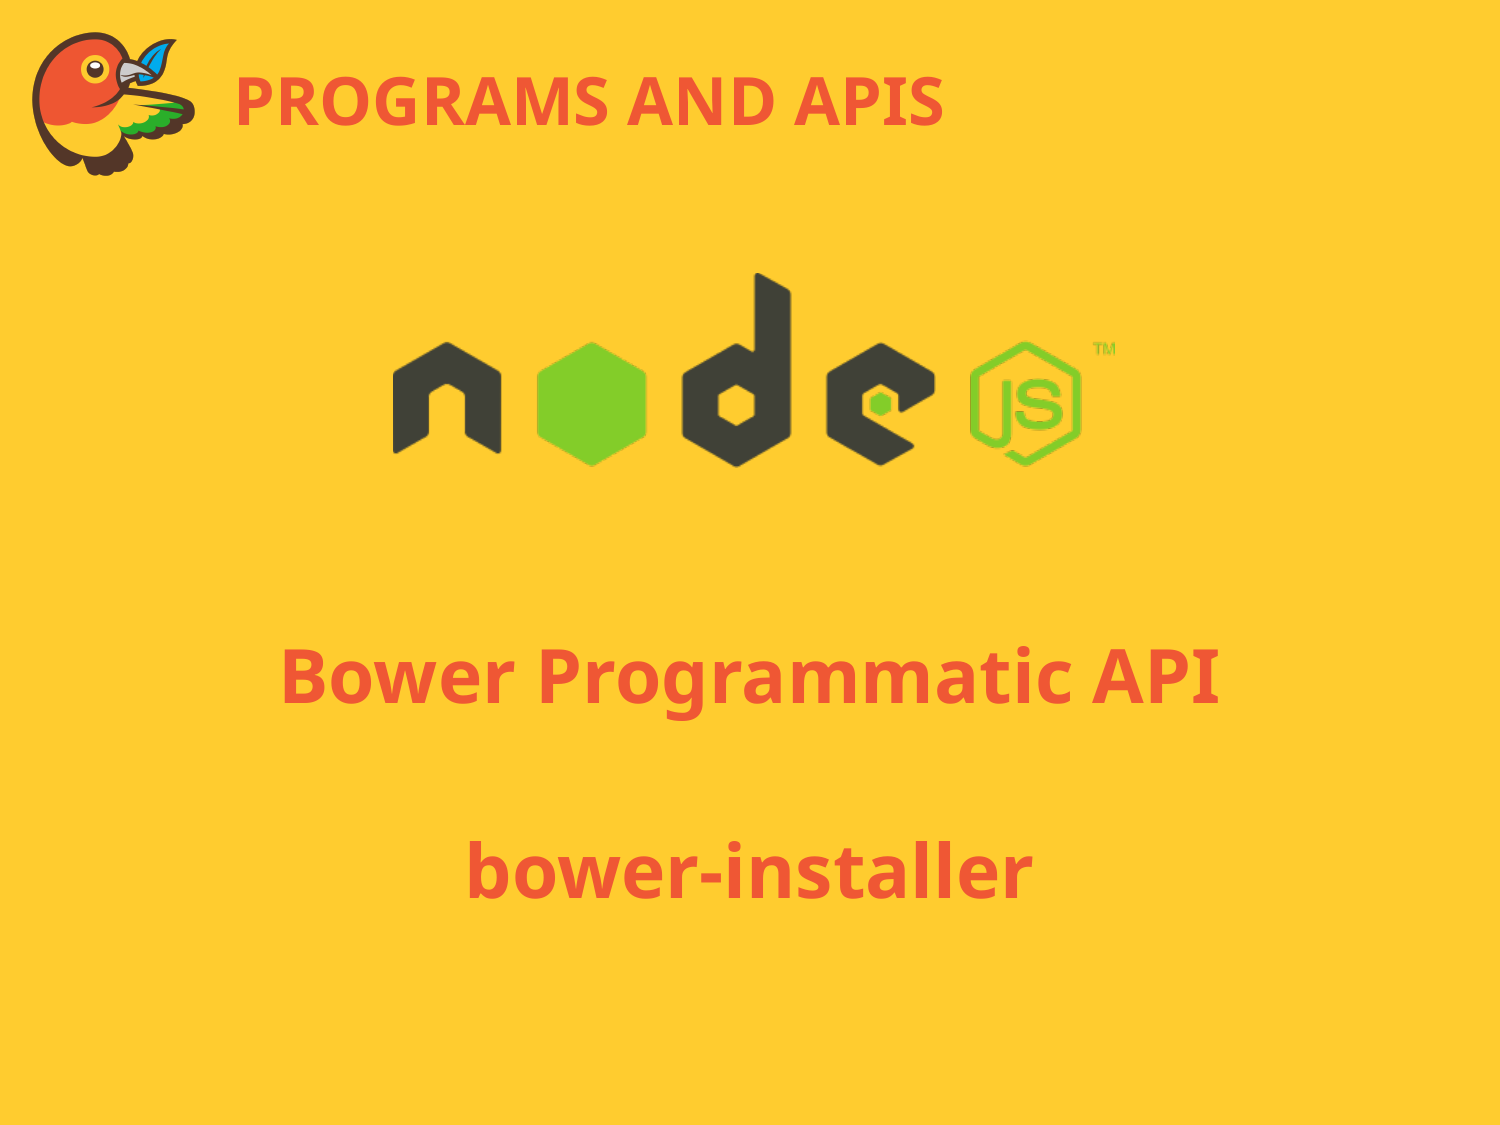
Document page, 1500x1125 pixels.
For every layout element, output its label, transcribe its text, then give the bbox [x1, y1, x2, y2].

text_box Bower Programmatic API bower-installer [0, 531, 1500, 1021]
picture [393, 272, 1115, 468]
picture [32, 32, 195, 176]
title Programs and APIS [218, 38, 1474, 160]
